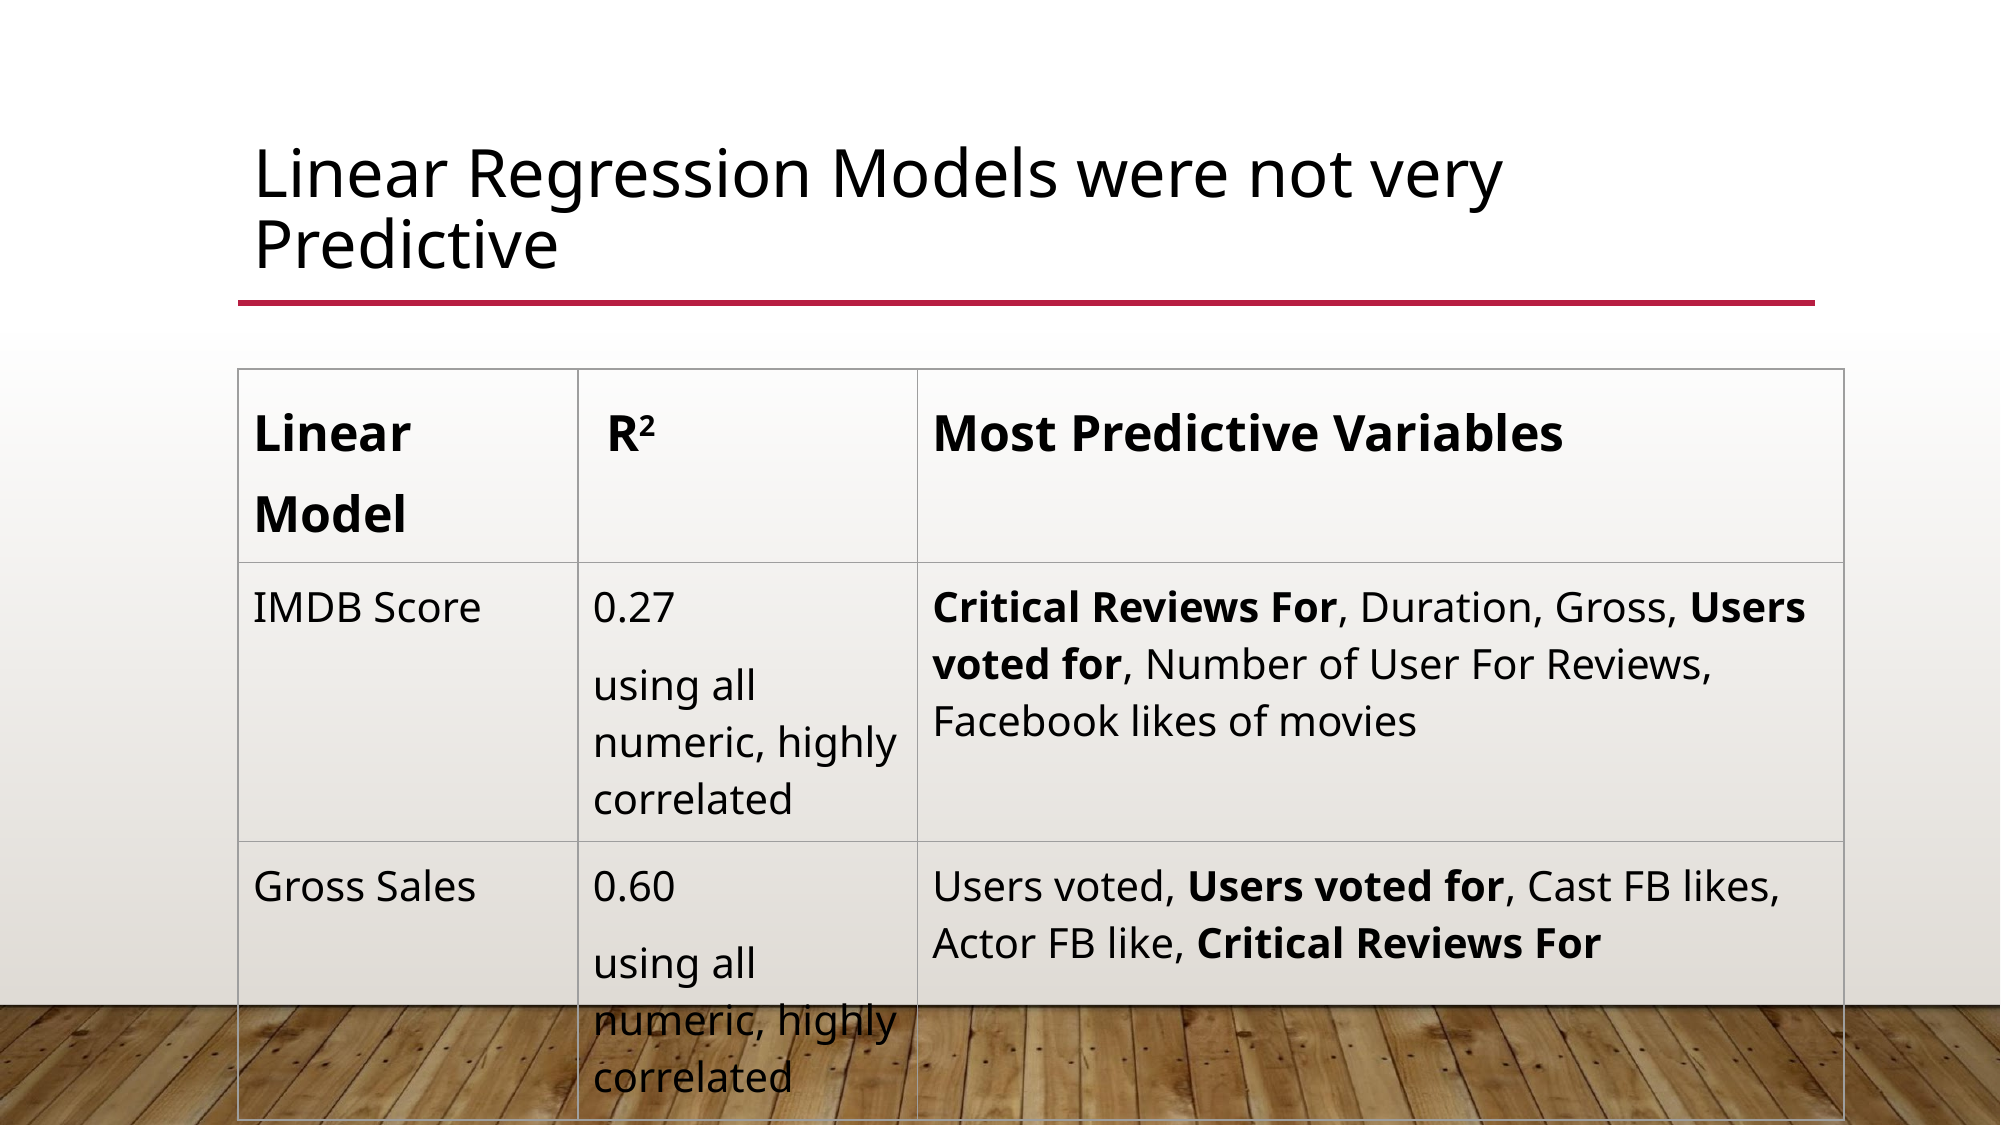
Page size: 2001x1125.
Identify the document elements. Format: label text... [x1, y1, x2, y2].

table_cell Gross Sales [239, 842, 577, 1119]
table_cell IMDB Score [239, 563, 577, 841]
table_header R2 [579, 370, 917, 562]
title Linear Regression Models were not very Predictive [238, 131, 1814, 305]
picture [0, 1005, 2000, 1125]
table_cell Users voted, Users voted for, Cast FB likes, Actor FB like, Critical Reviews For [918, 842, 1843, 1119]
table_cell 0.60 using all numeric, highly correlated [579, 842, 917, 1119]
table_header Most Predictive Variables [918, 370, 1843, 562]
table_cell Critical Reviews For, Duration, Gross, Users voted for, Number of User For Reviews, Facebook likes of movies [918, 563, 1843, 841]
table_cell 0.27 using all numeric, highly correlated [579, 563, 917, 841]
table_header Linear Model [239, 370, 577, 562]
